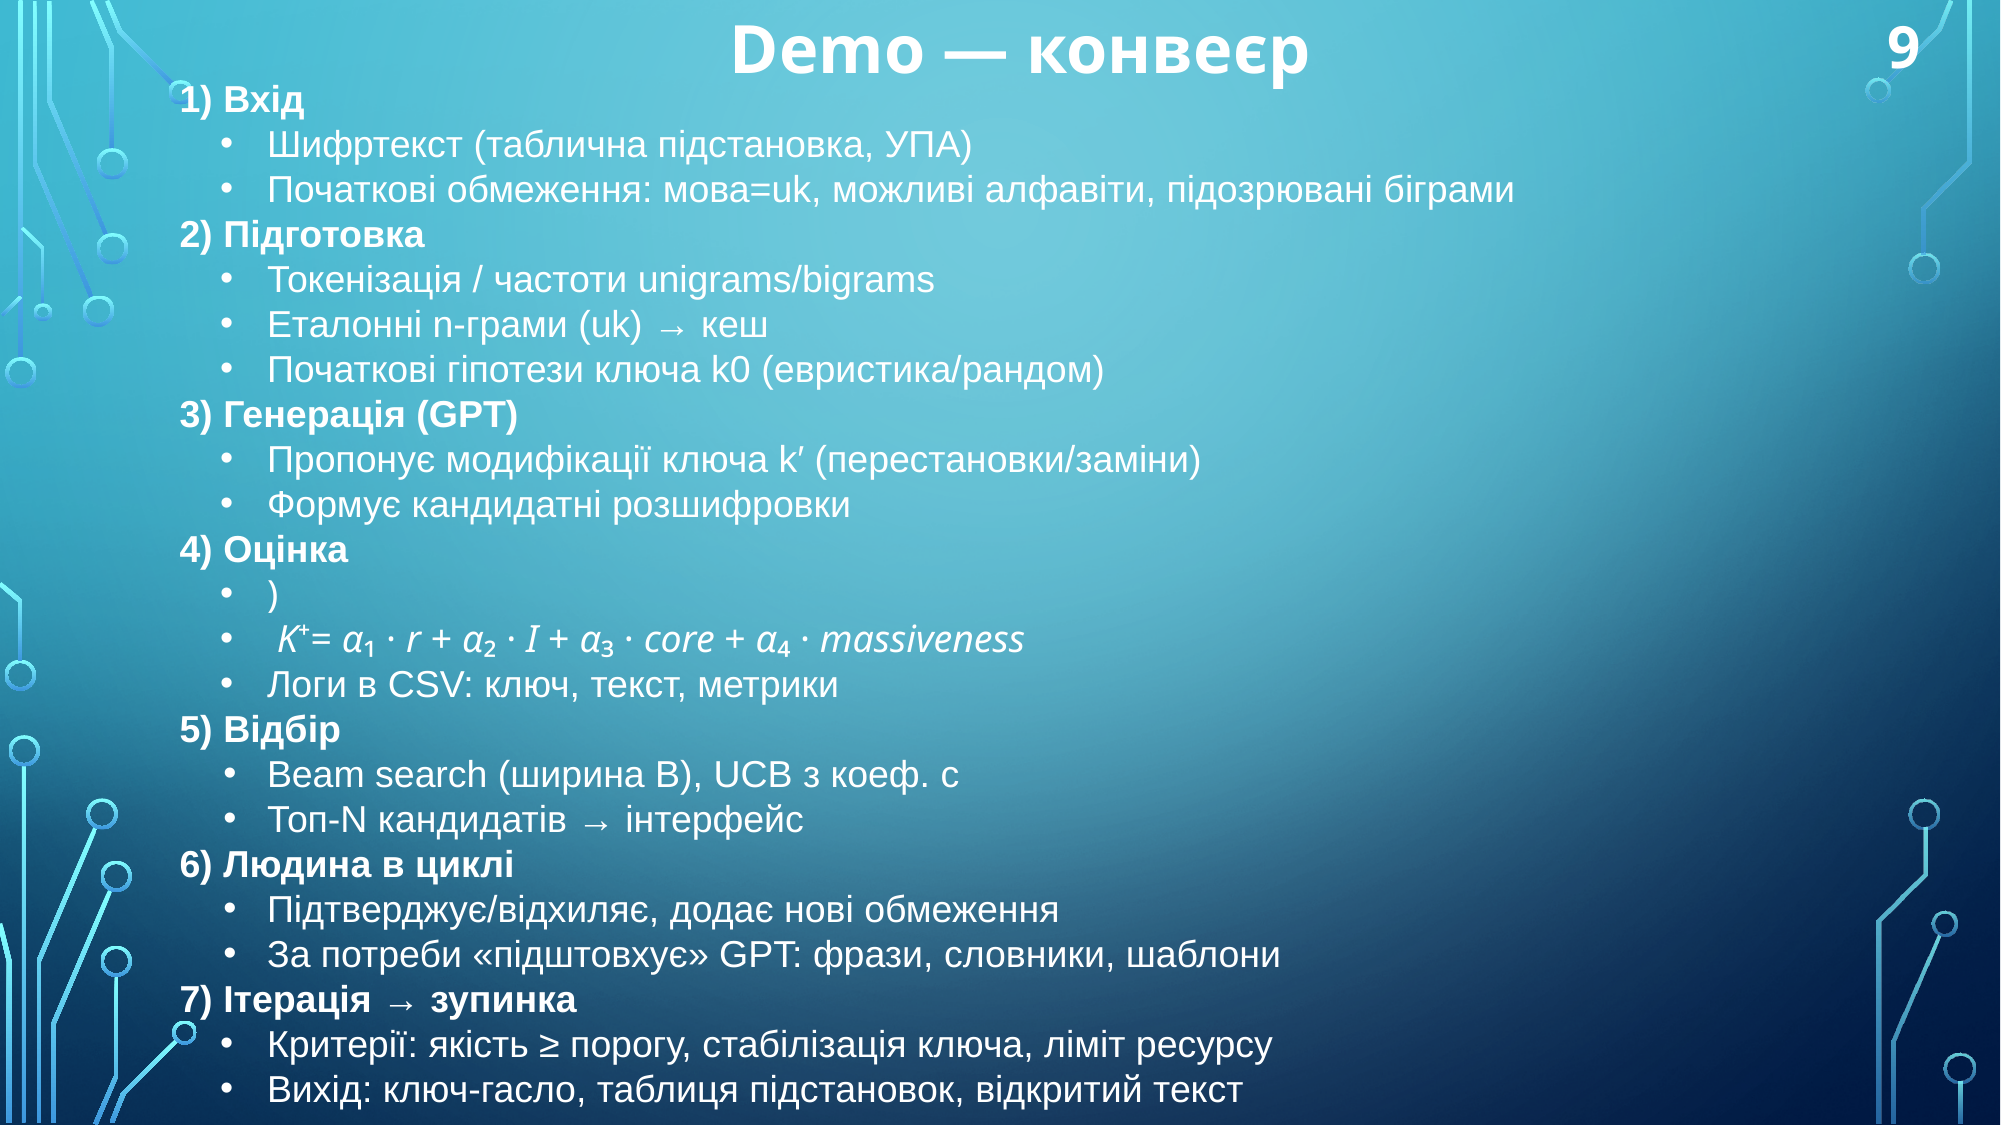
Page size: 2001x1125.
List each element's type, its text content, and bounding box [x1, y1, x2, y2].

text_box Demo — конвеєр [715, 0, 1717, 95]
text_box 9 [1872, 3, 2000, 88]
